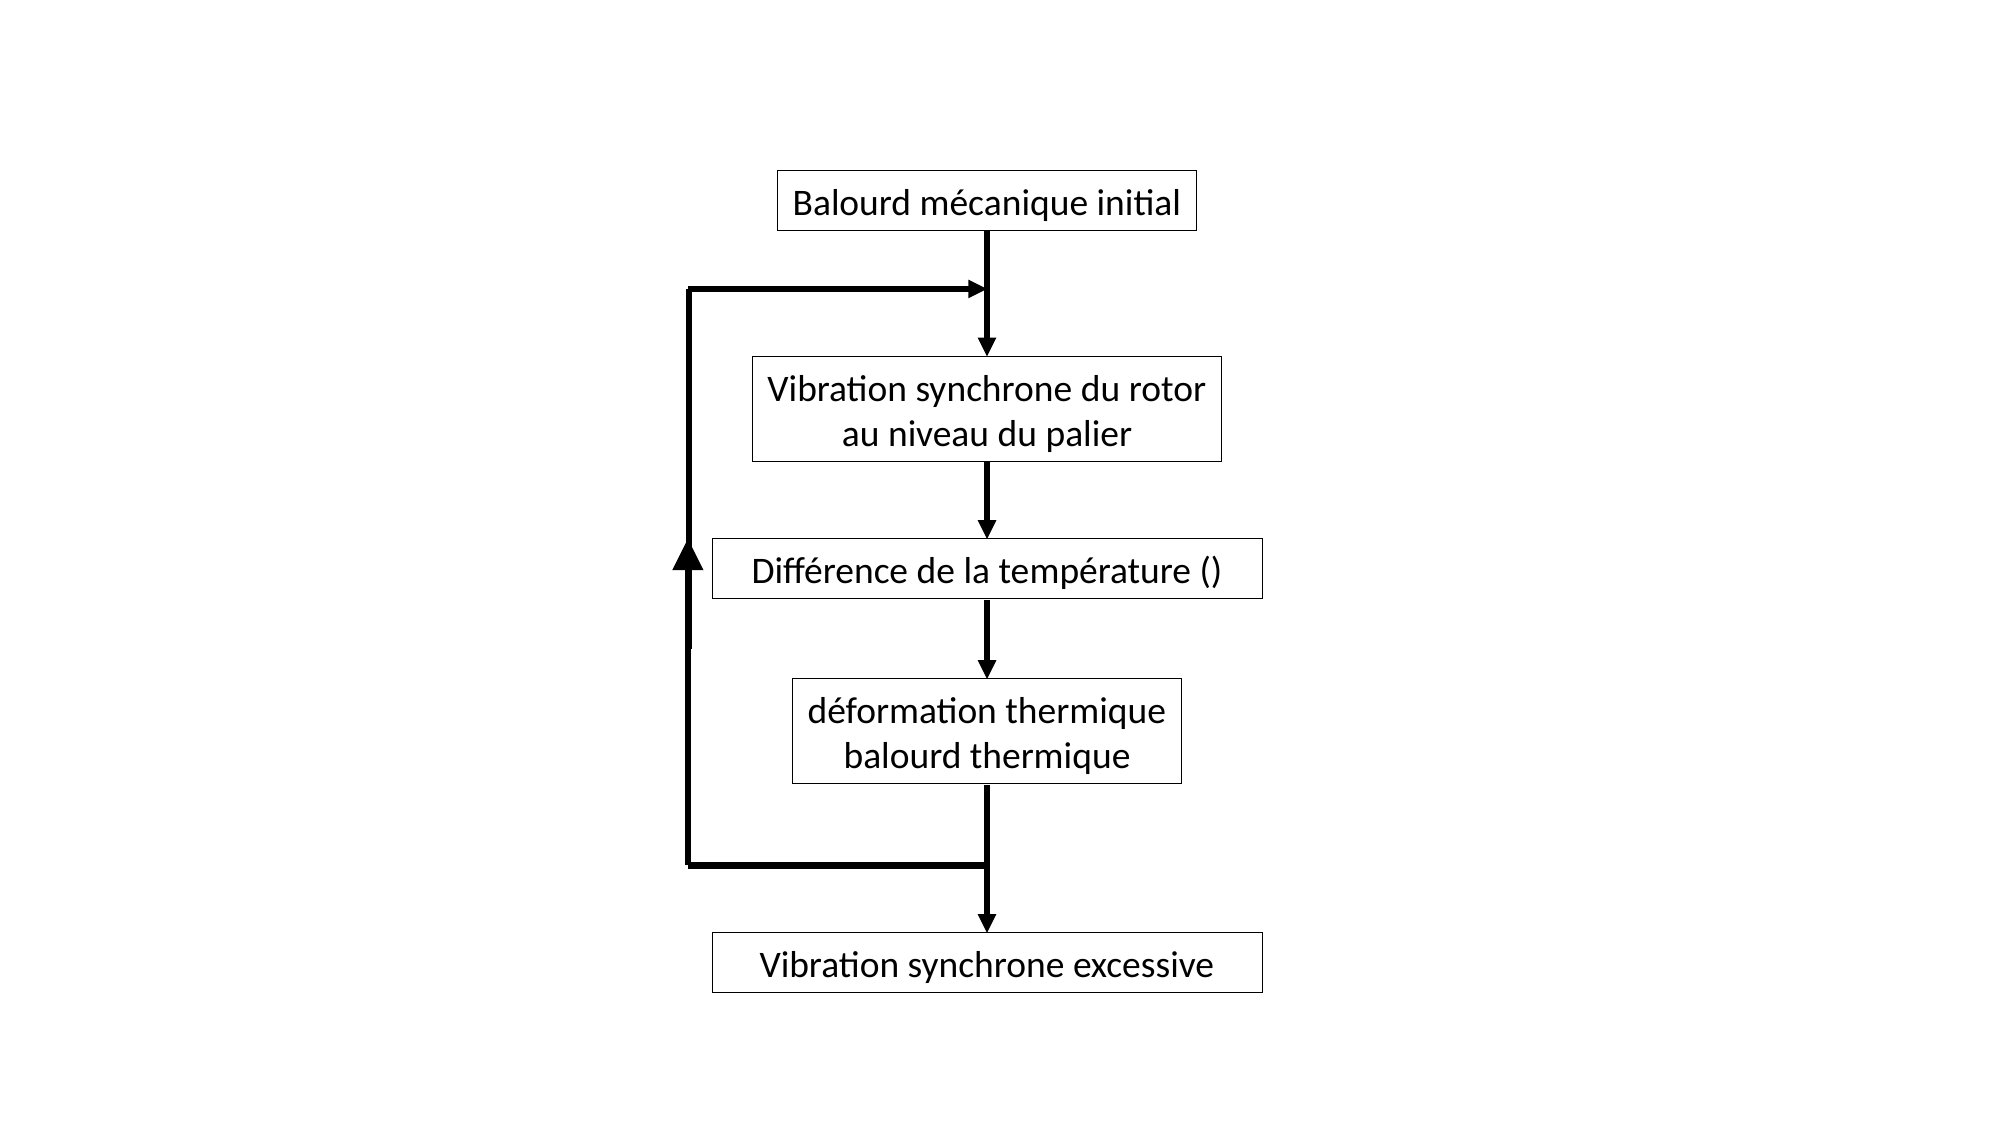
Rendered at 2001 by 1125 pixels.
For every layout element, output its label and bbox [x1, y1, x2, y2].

text_box [687, 170, 1262, 994]
